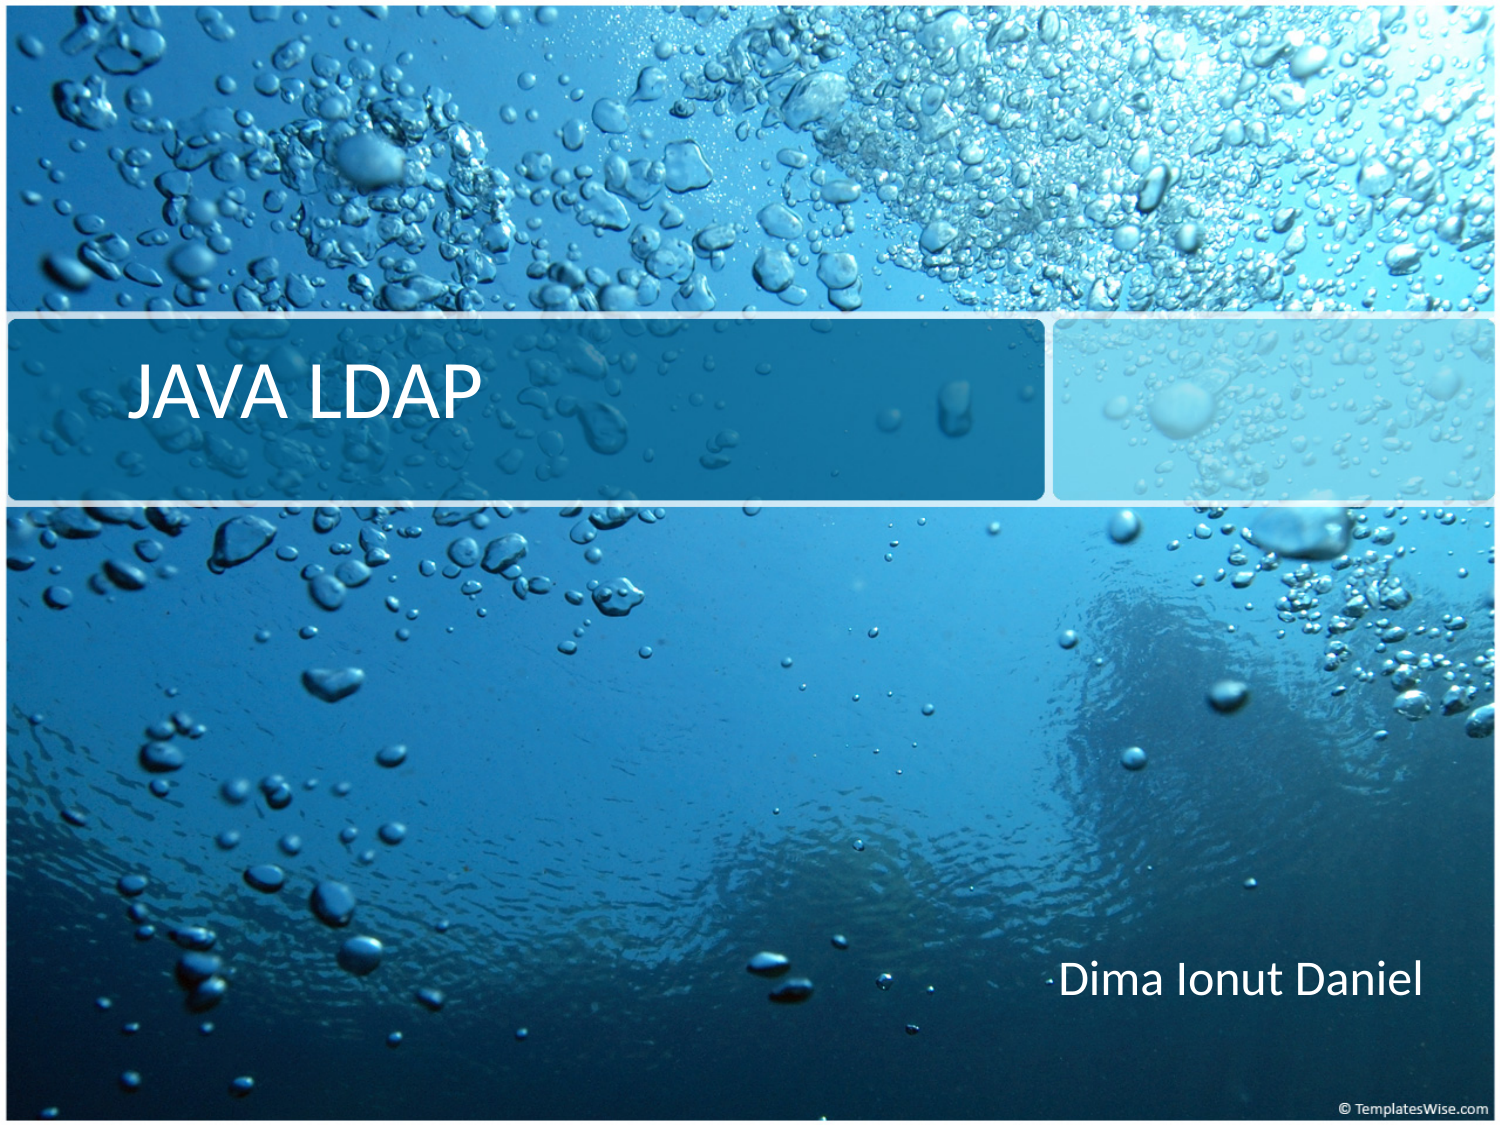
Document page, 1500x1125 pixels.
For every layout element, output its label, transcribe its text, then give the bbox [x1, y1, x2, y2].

title JAVA LDAP [112, 325, 973, 446]
subtitle Dima Ionut Daniel [1031, 937, 1440, 1027]
picture [0, 0, 1500, 1125]
